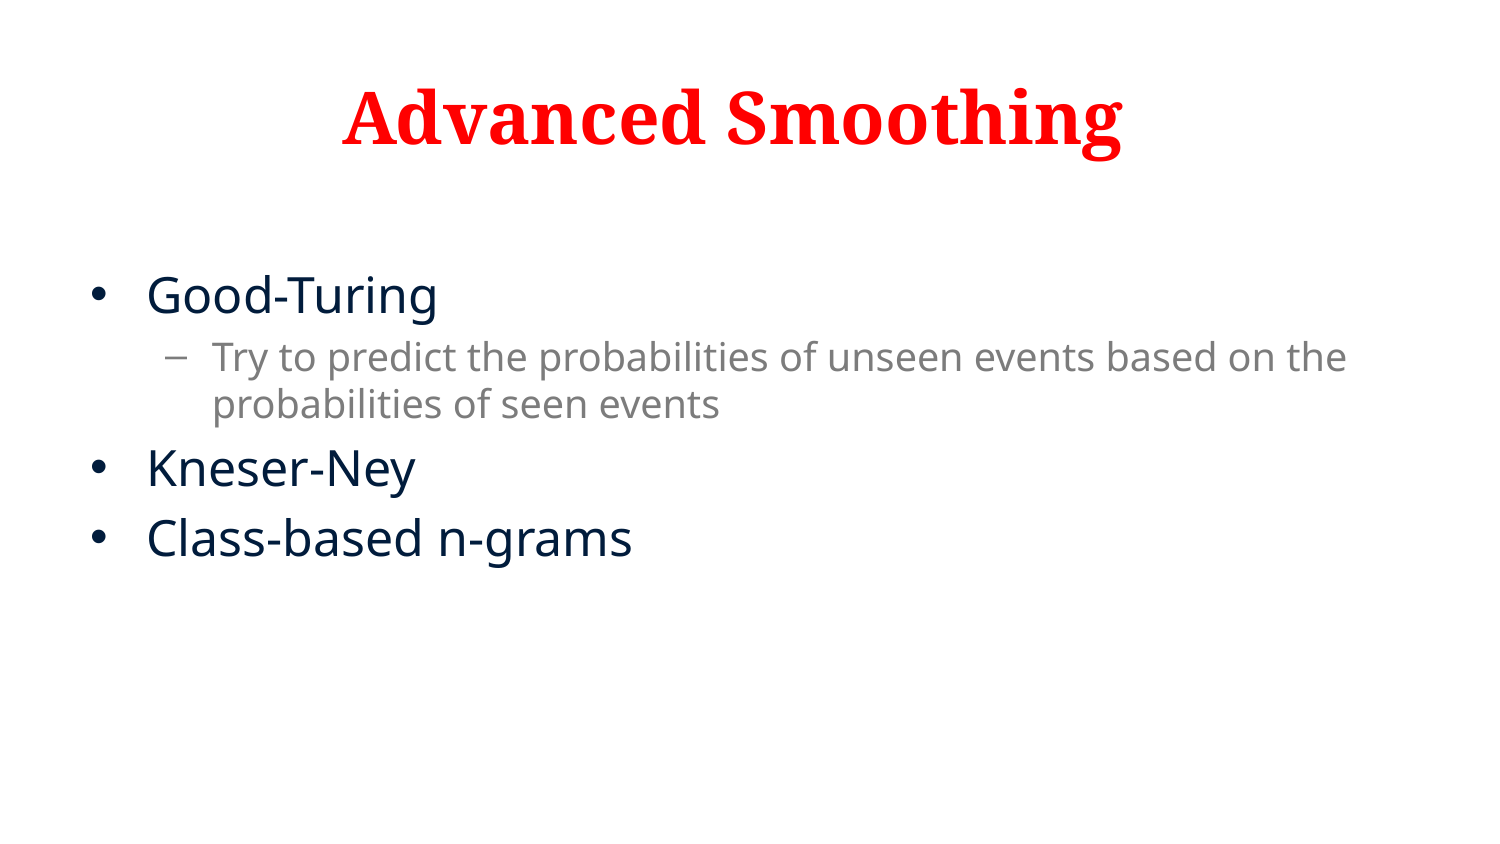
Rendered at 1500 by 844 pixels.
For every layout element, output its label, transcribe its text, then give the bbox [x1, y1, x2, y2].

title Advanced Smoothing [41, 64, 1425, 180]
list Good-Turing Try to predict the probabilities of unseen events based on the probabilities of seen events Kneser-Ney Class-based n-grams [75, 256, 1425, 700]
